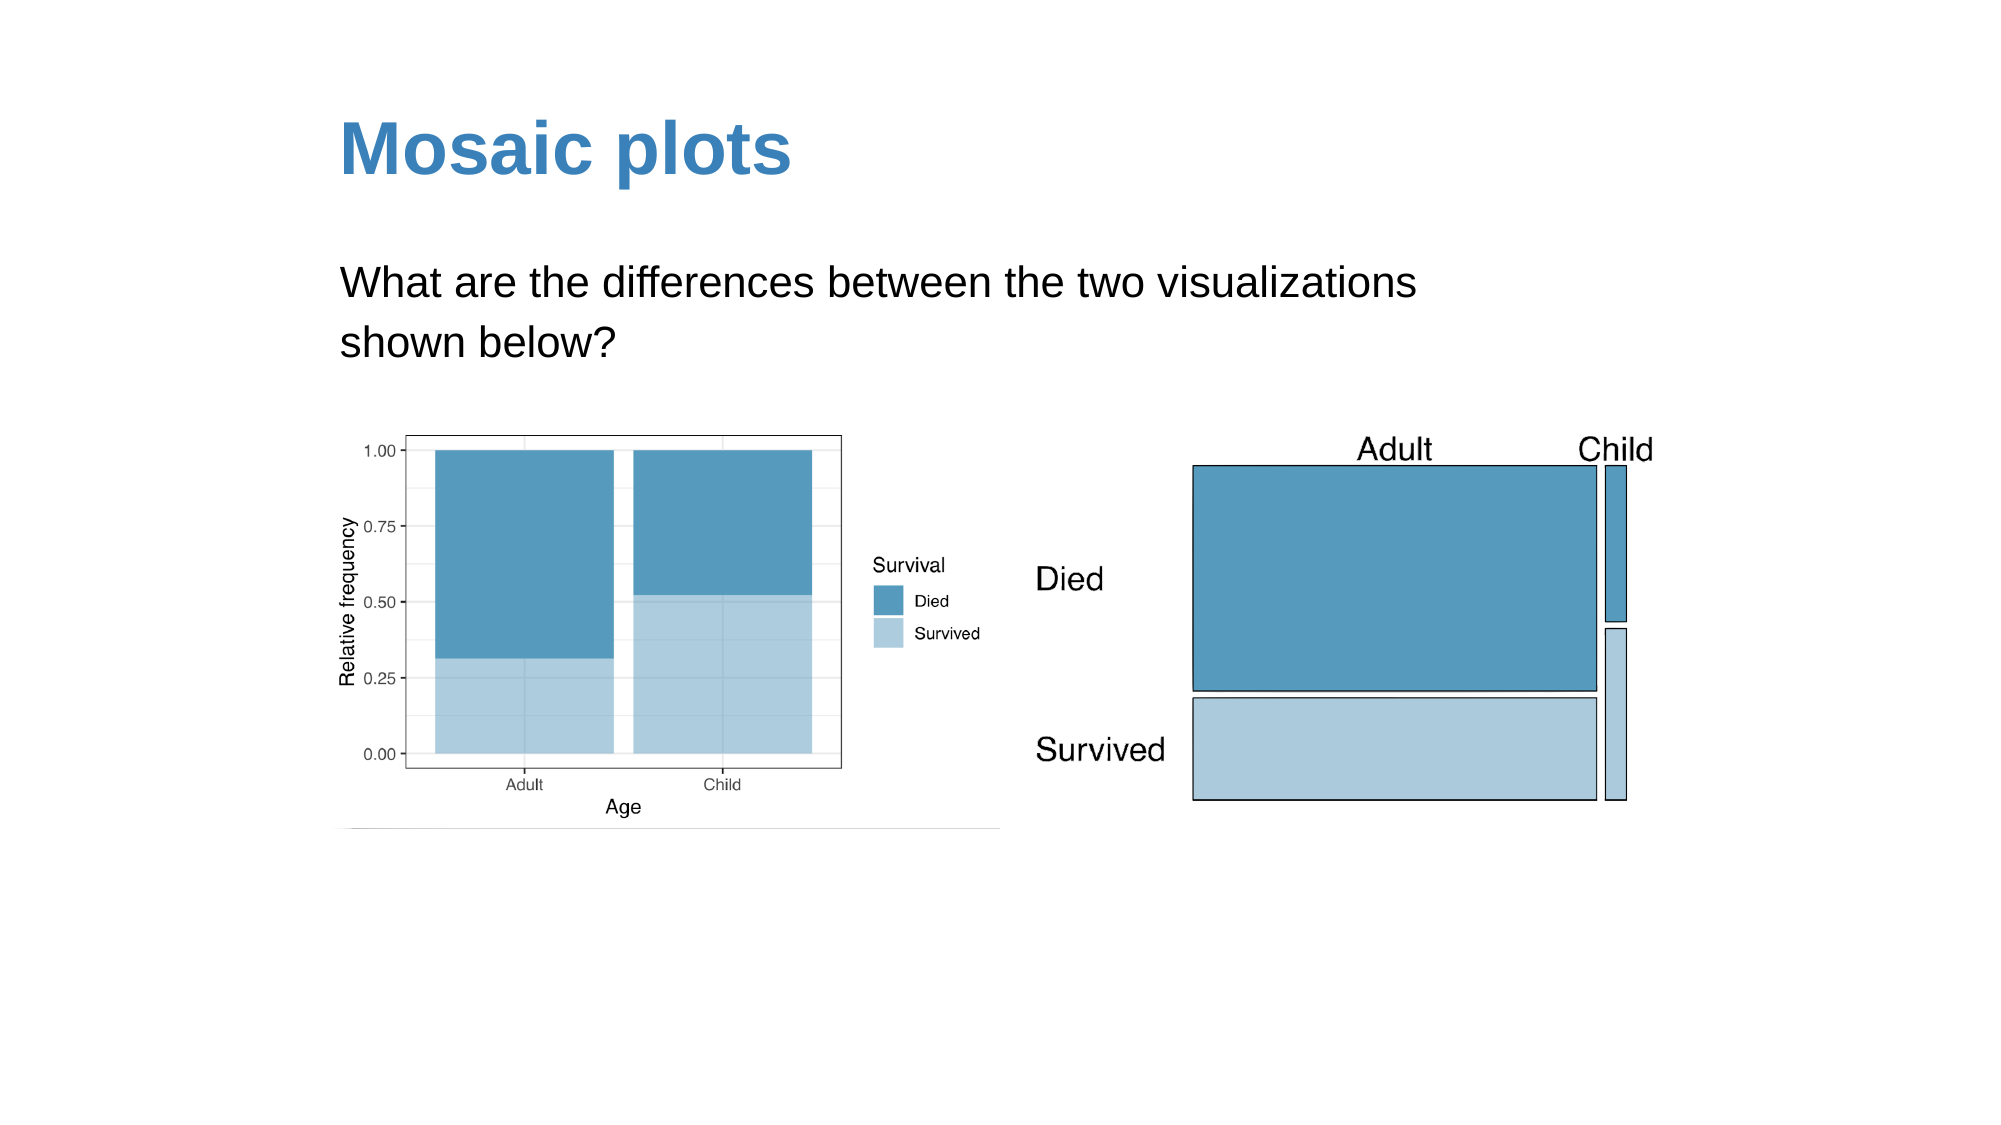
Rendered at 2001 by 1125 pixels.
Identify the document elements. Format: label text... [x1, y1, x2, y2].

title Mosaic plots [324, 14, 1675, 206]
list What are the differences between the two visualizations shown below? [324, 230, 1663, 349]
picture [330, 425, 1669, 830]
